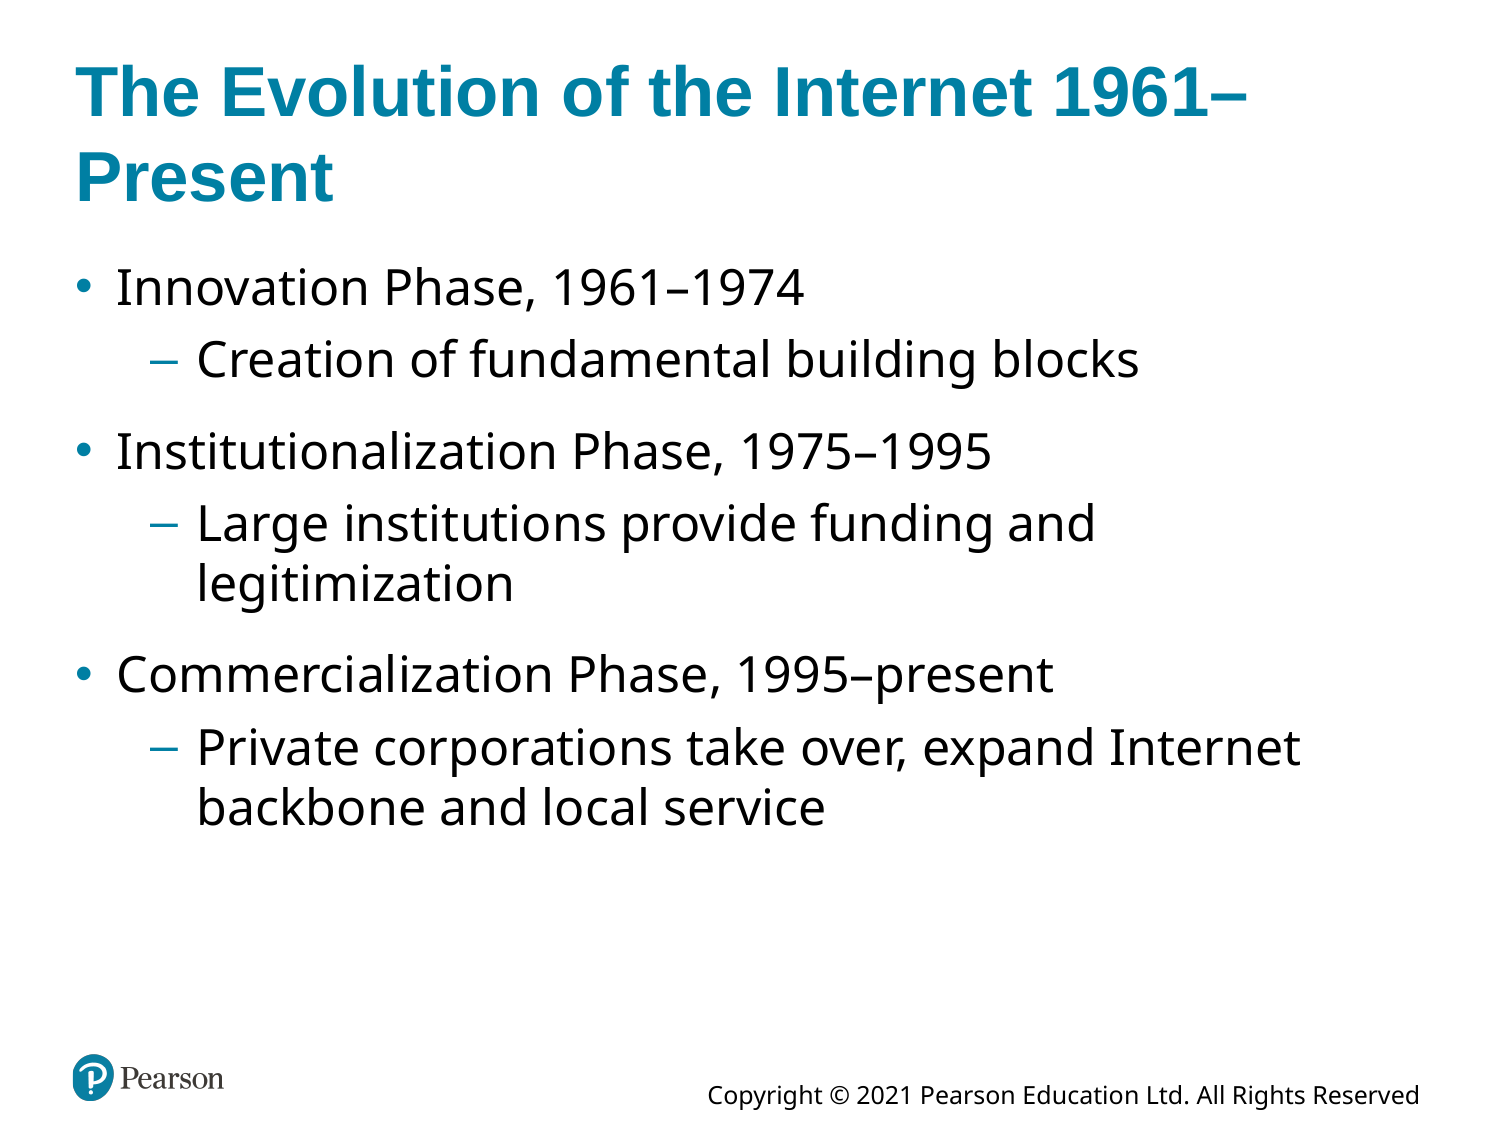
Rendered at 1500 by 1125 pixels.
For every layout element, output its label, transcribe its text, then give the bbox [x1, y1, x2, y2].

picture [98, 1054, 224, 1101]
picture [72, 1087, 83, 1101]
title The Evolution of the Internet 1961–Present [75, 35, 1425, 216]
picture [72, 1054, 88, 1070]
list Innovation Phase, 1961–1974 Creation of fundamental building blocks Institutionalization Phase, 1975–1995 Large institutions provide funding and legitimization Commercialization Phase, 1995–present Private corporations take over, expand Internet backbone and local service [75, 255, 1425, 983]
picture [80, 1063, 106, 1088]
